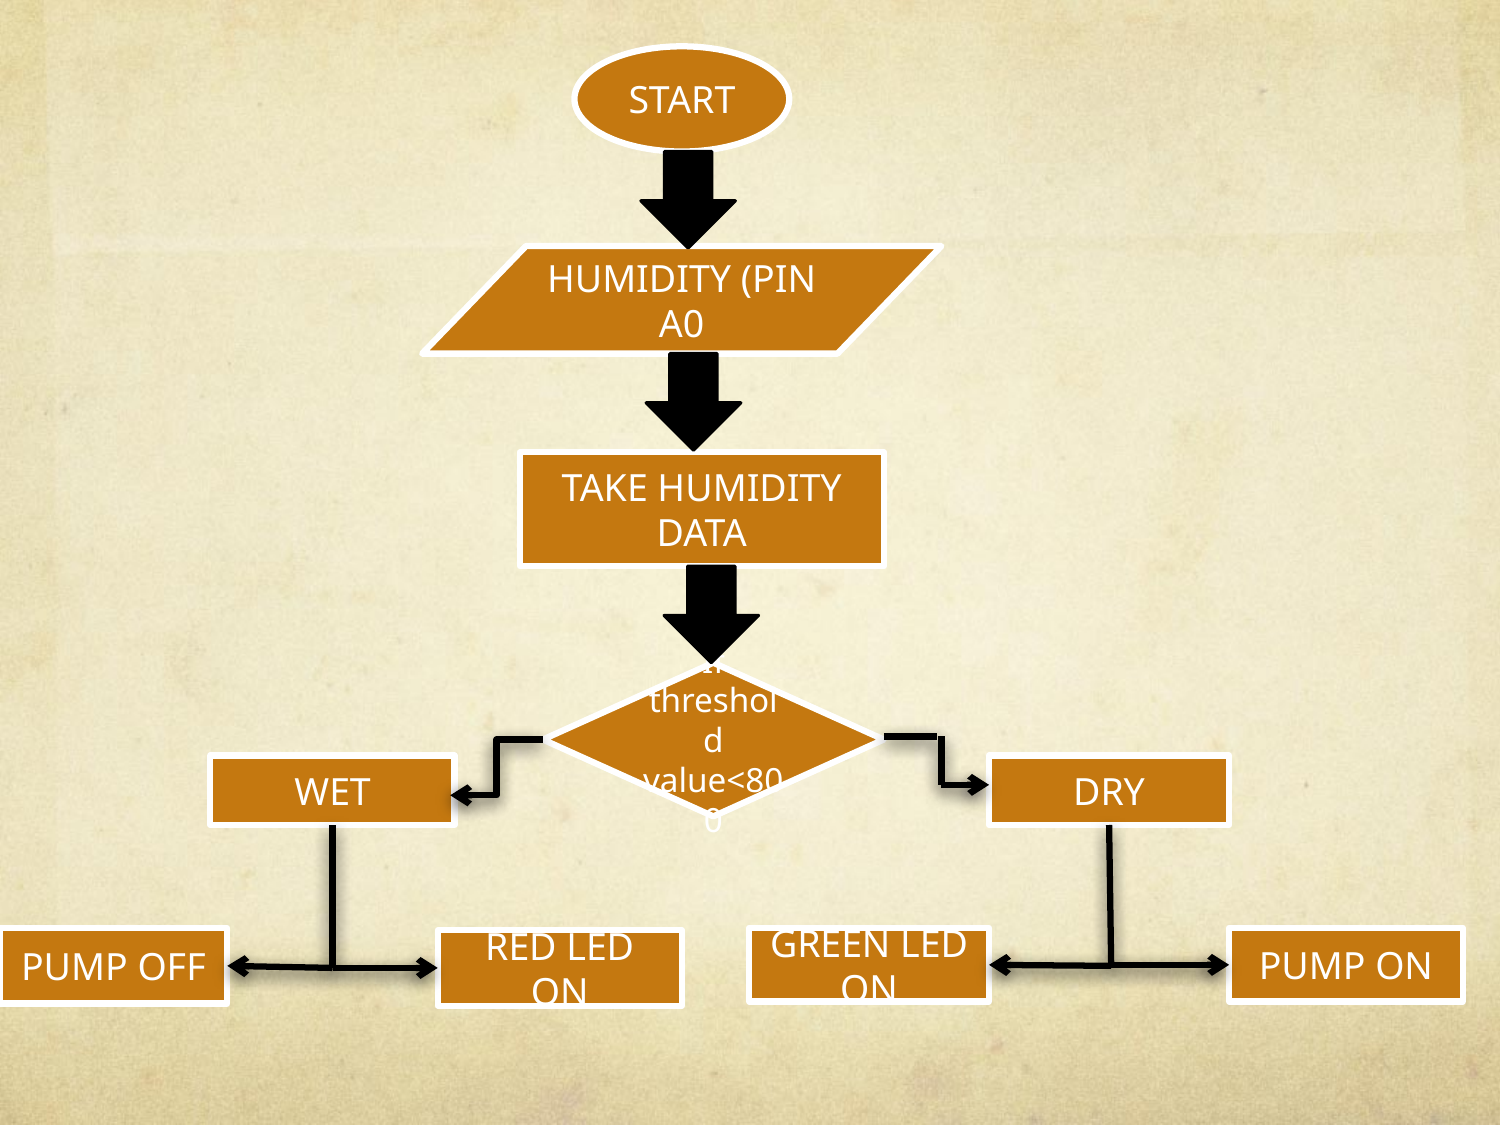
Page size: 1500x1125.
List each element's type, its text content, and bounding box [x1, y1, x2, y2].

text_box START [571, 43, 793, 154]
text_box TAKE HUMIDITY DATA [517, 449, 887, 569]
text_box RED LED ON [435, 927, 685, 1009]
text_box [449, 739, 544, 796]
text_box WET [207, 752, 458, 828]
text_box GREEN LED ON [746, 925, 992, 1005]
text_box PUMP ON [1226, 925, 1466, 1005]
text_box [1108, 824, 1112, 960]
text_box If threshold value<800 [548, 660, 877, 820]
text_box PUMP OFF [0, 925, 230, 1007]
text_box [226, 965, 334, 969]
picture [0, 0, 1500, 1125]
text_box [644, 351, 743, 452]
text_box DRY [986, 752, 1232, 828]
text_box [662, 564, 761, 664]
text_box HUMIDITY (PIN A0 [419, 242, 945, 357]
text_box [639, 149, 737, 250]
